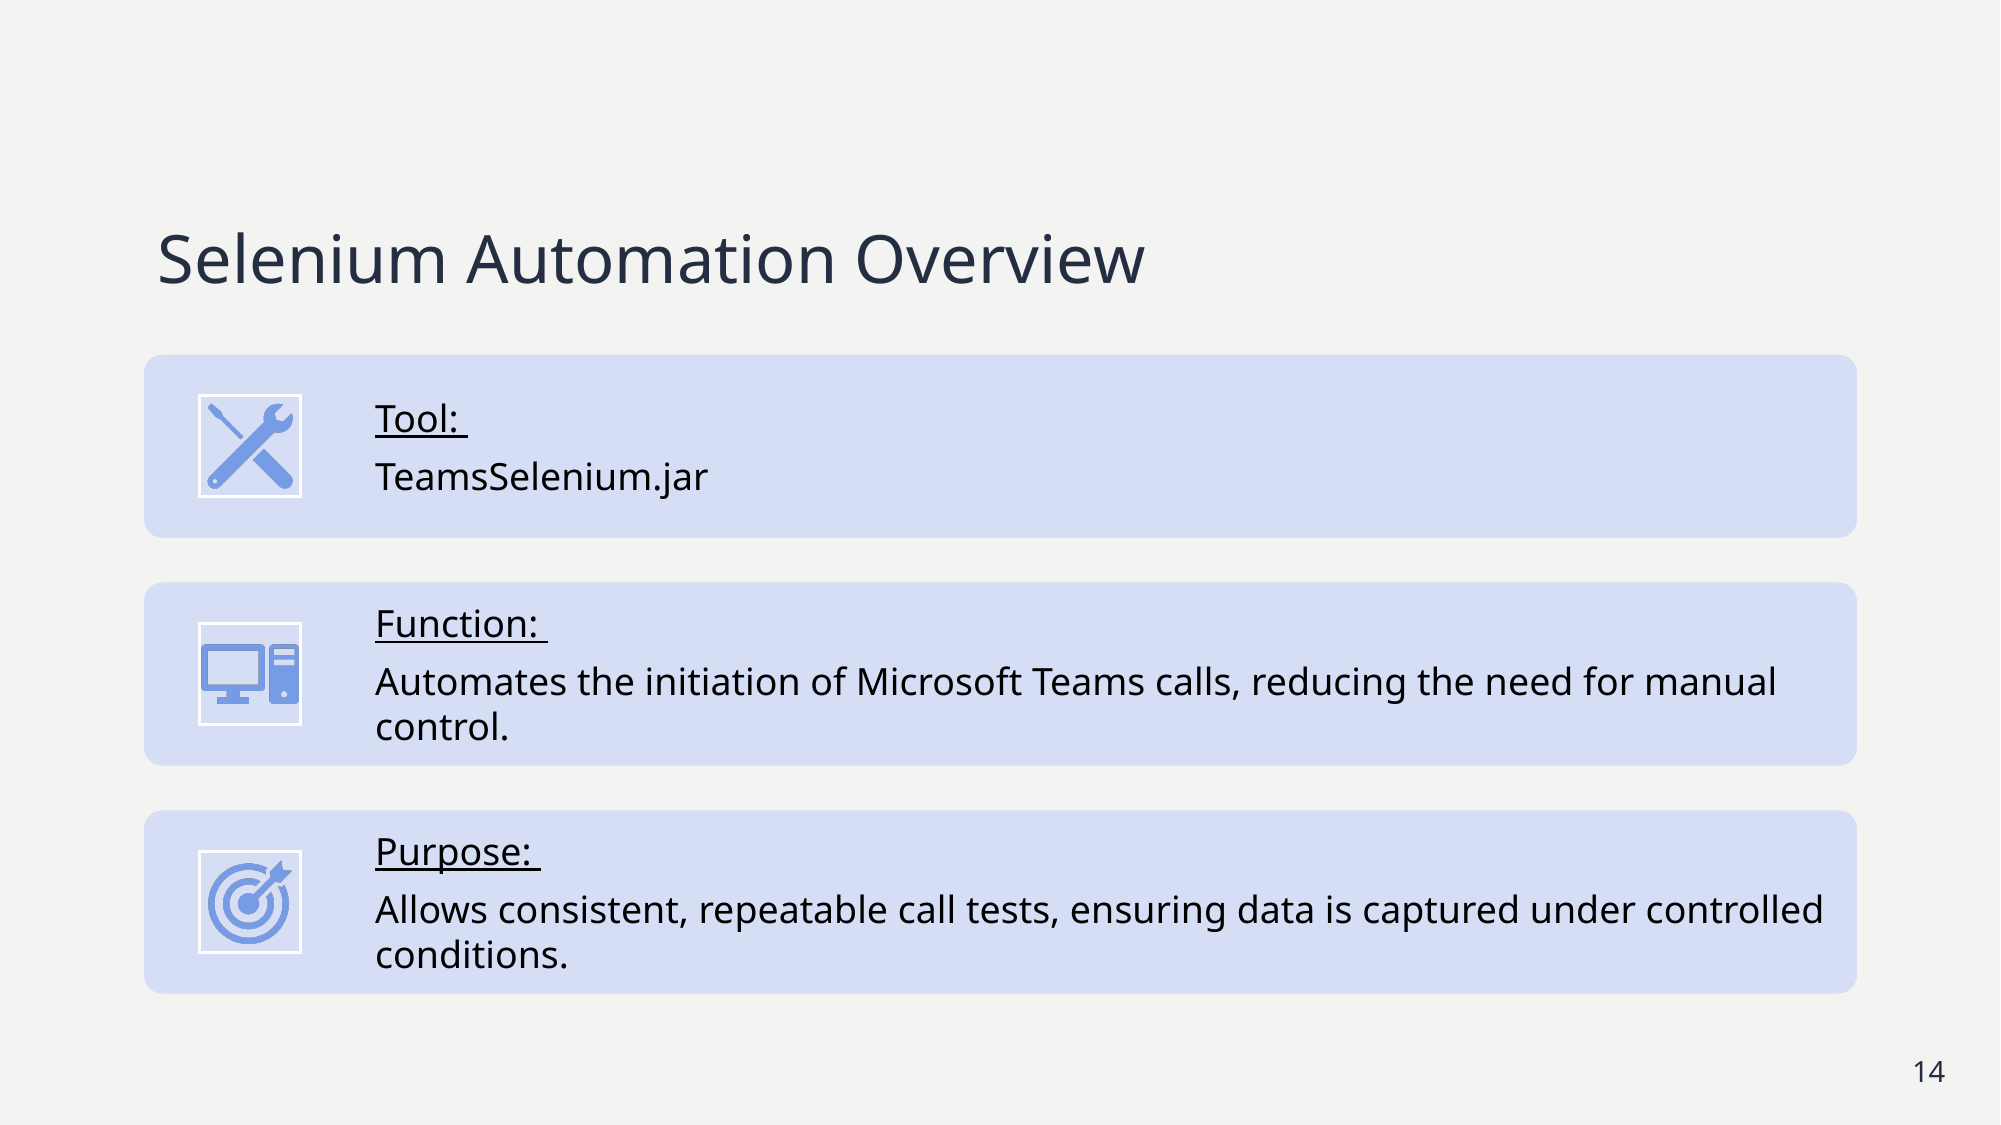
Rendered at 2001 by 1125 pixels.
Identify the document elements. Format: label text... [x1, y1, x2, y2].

title Selenium Automation Overview [142, 96, 1858, 305]
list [143, 353, 1858, 995]
slide_number 14 [1875, 1042, 1961, 1103]
